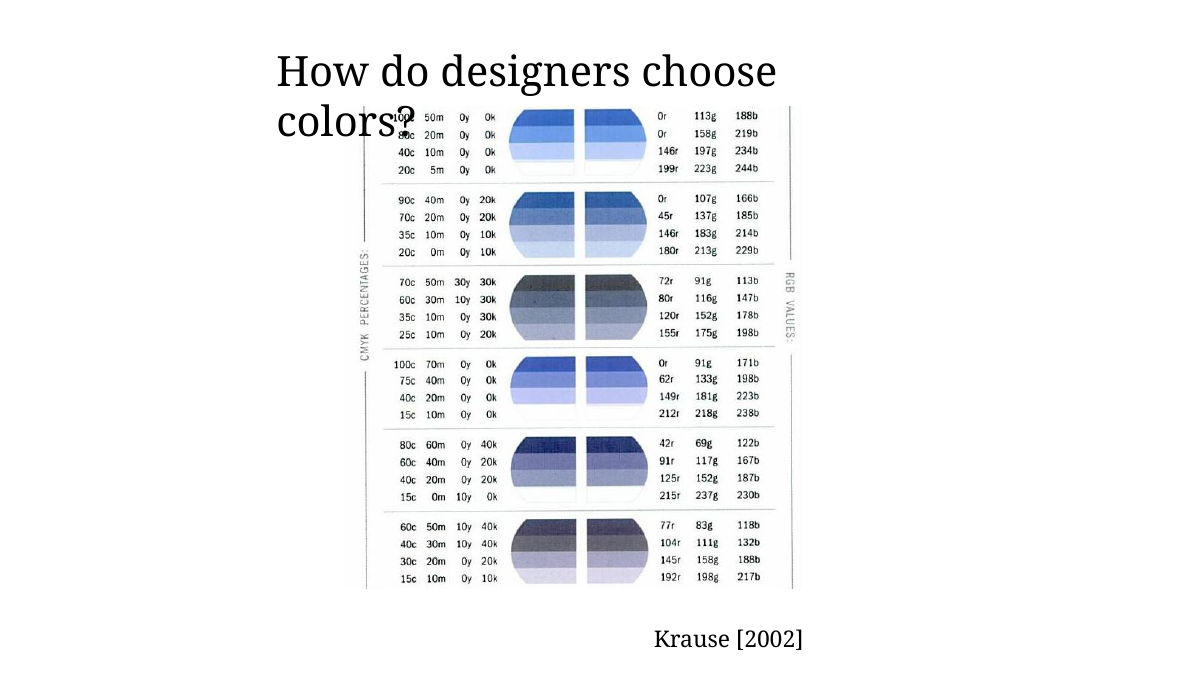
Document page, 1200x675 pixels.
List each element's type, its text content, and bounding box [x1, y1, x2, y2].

text_box Krause [2002] [639, 622, 819, 660]
picture [343, 102, 817, 615]
text_box How do designers choose colors? [261, 37, 899, 153]
